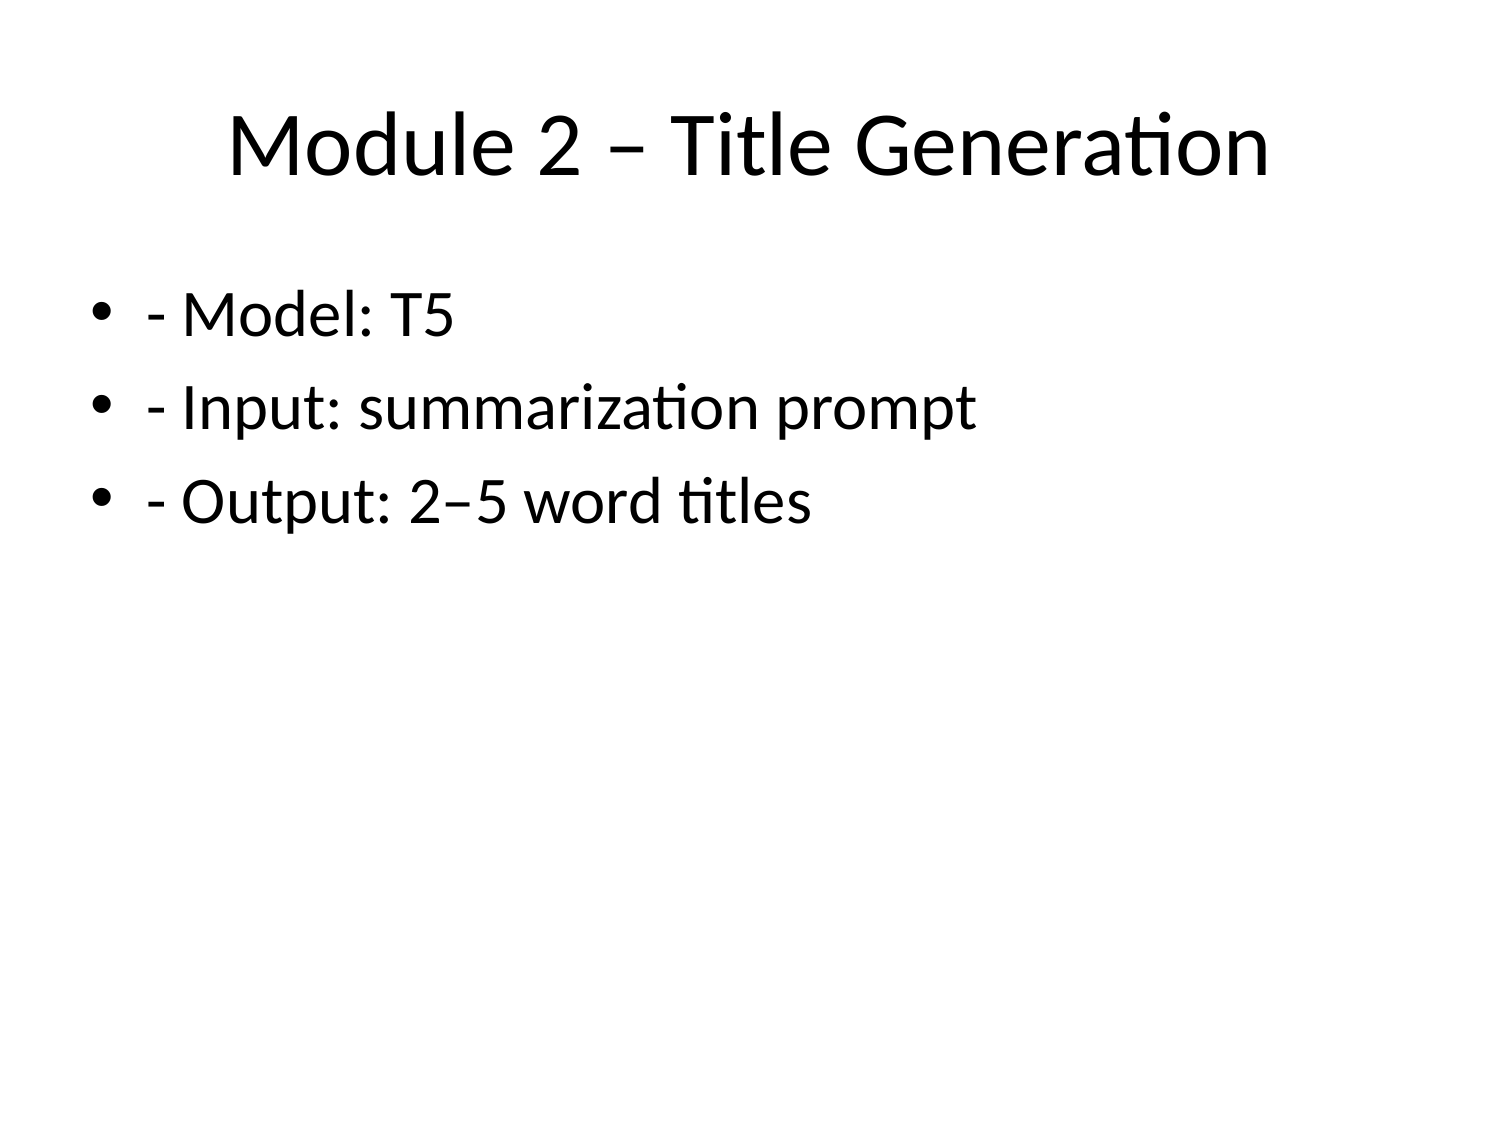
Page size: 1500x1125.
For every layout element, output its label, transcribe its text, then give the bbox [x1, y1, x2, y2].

list - Model: T5 - Input: summarization prompt - Output: 2–5 word titles [75, 262, 1425, 1005]
title Module 2 – Title Generation [75, 45, 1425, 233]
